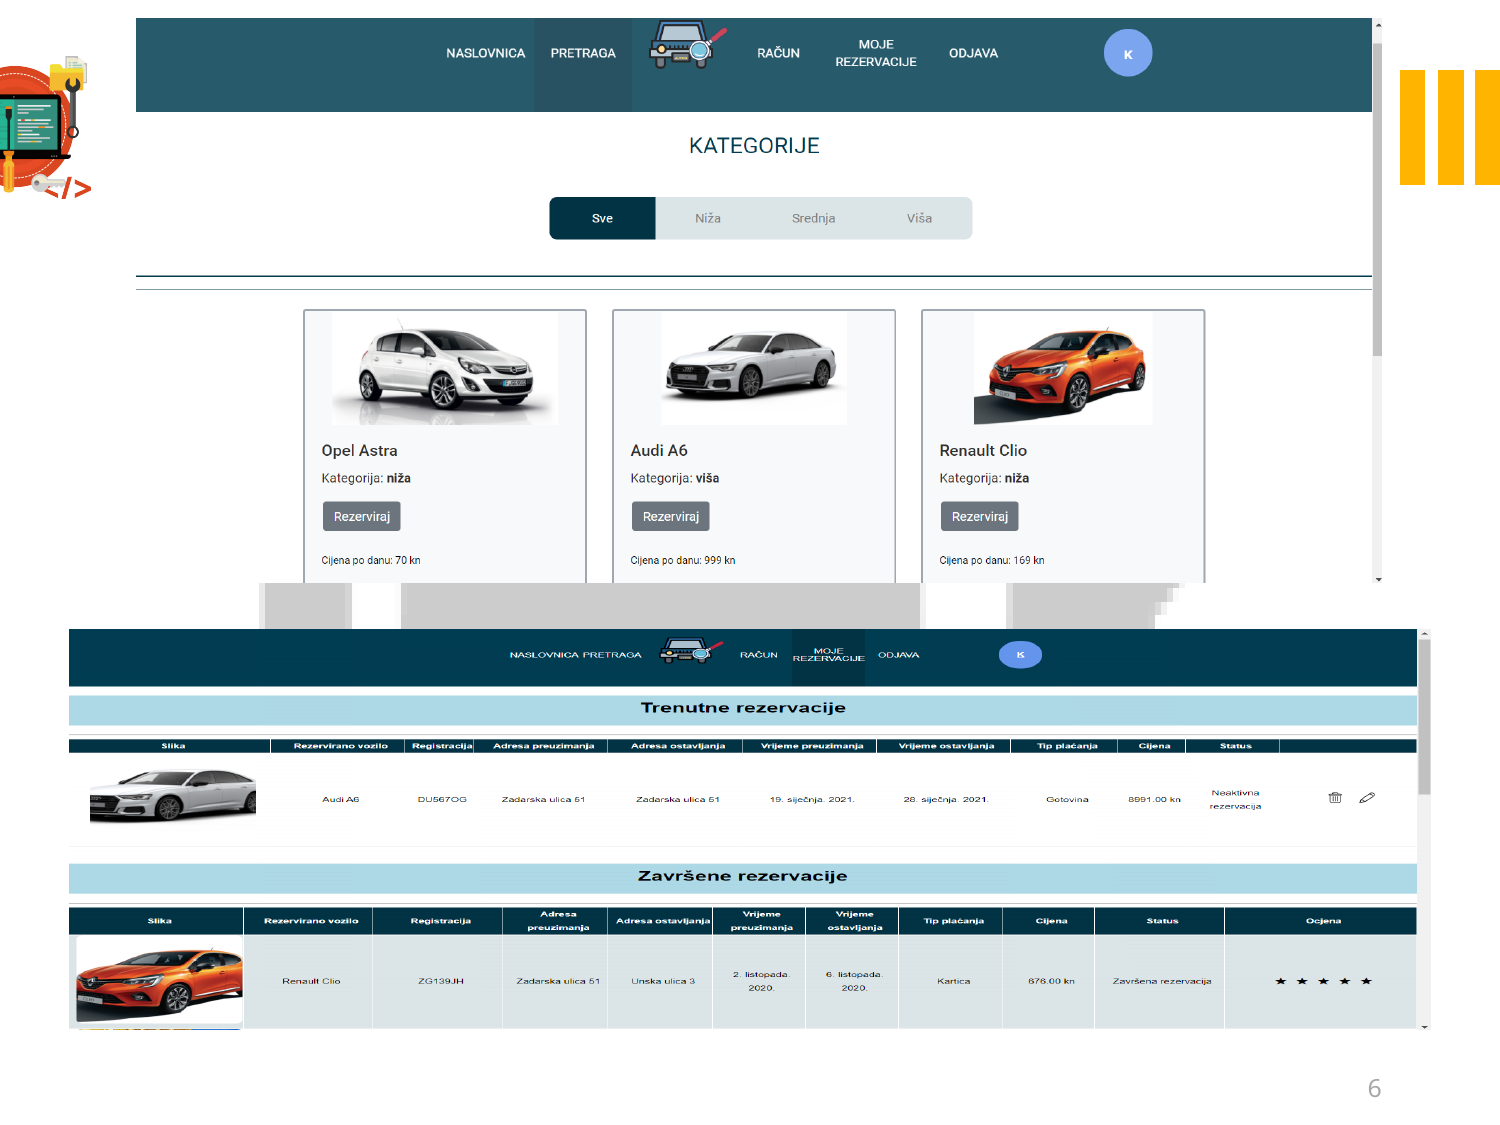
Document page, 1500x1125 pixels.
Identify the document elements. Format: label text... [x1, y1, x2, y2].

picture [0, 56, 91, 199]
picture [773, 744, 785, 749]
picture [758, 912, 767, 917]
picture [136, 18, 1382, 583]
picture [1000, 642, 1041, 668]
picture [699, 744, 718, 749]
picture [660, 638, 723, 663]
picture [427, 919, 438, 924]
picture [971, 919, 983, 924]
picture [1078, 744, 1097, 749]
picture [584, 744, 593, 749]
picture [853, 744, 863, 748]
picture [414, 744, 427, 748]
picture [975, 745, 987, 749]
slide_number 6 [1310, 1065, 1397, 1125]
picture [684, 919, 694, 923]
picture [69, 629, 1431, 1030]
picture [851, 912, 860, 917]
